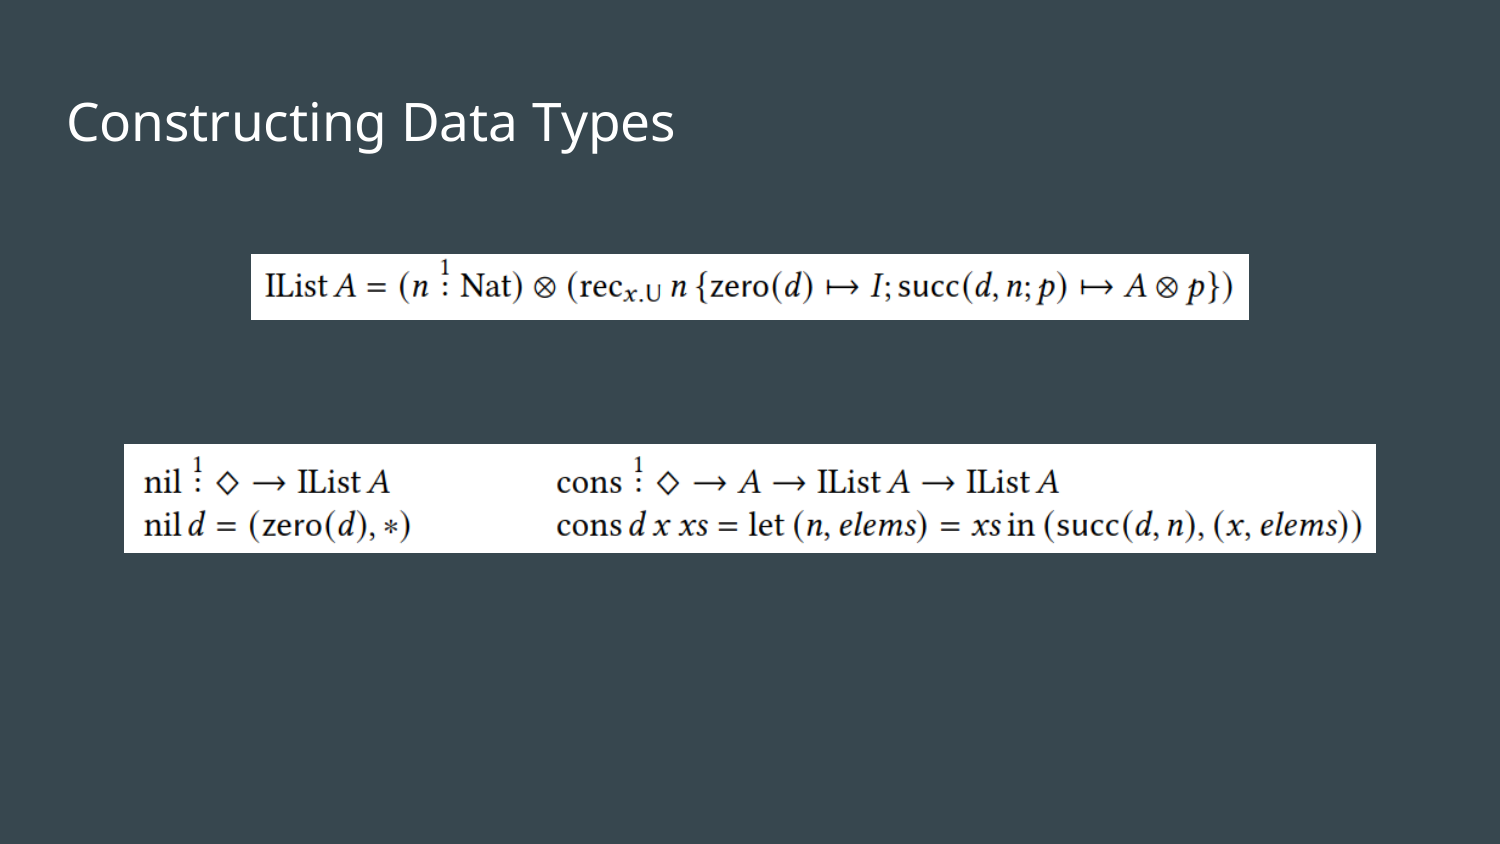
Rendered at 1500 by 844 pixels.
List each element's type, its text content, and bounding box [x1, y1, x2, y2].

picture [250, 254, 1249, 320]
title Constructing Data Types [51, 72, 1449, 167]
picture [123, 444, 1377, 553]
